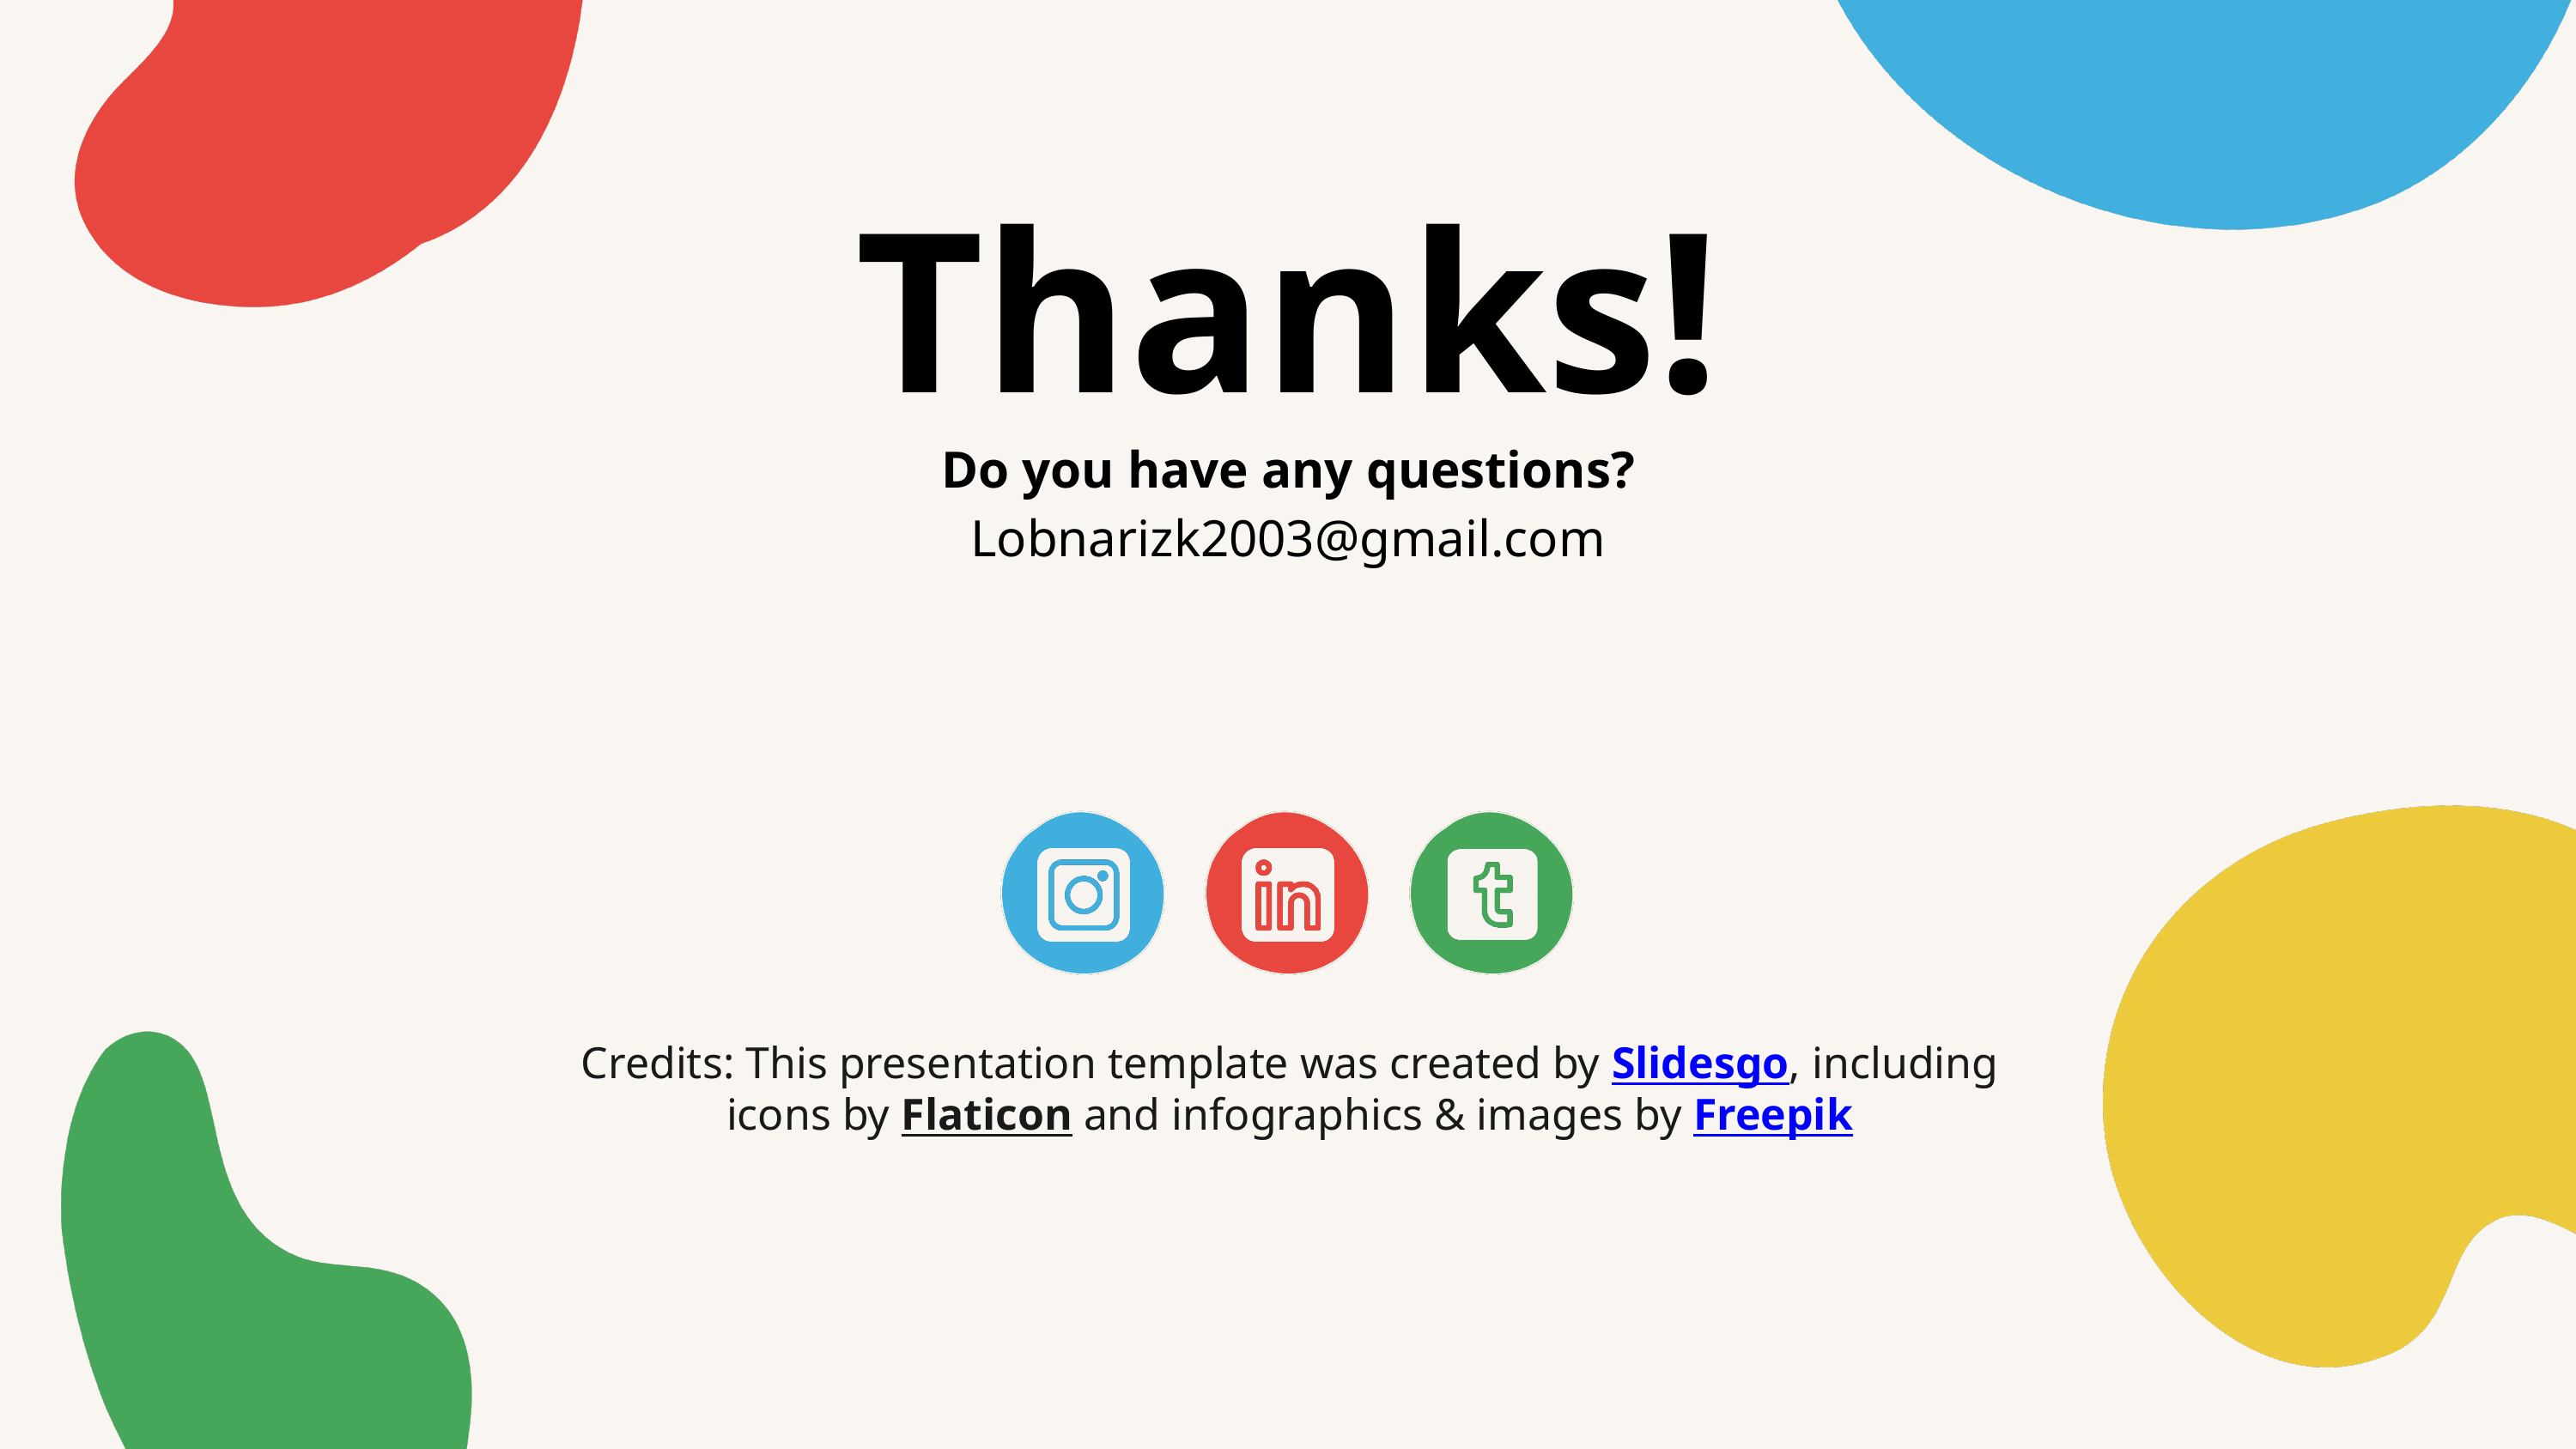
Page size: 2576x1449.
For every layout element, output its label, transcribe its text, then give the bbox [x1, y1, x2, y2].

text_box Thanks! [618, 130, 1958, 437]
text_box [1447, 849, 1538, 940]
text_box [1037, 848, 1130, 942]
text_box [0, 0, 648, 335]
text_box [1407, 810, 1577, 979]
text_box [999, 810, 1169, 979]
text_box Do you have any questions? Lobnarizk2003@gmail.com [841, 428, 1735, 567]
text_box [0, 1007, 562, 1449]
text_box [2004, 672, 2576, 1449]
text_box Credits: This presentation template was created by Slidesgo, including icons by Flaticon and infographics & images by Freepik [572, 1043, 2008, 1206]
text_box [1203, 810, 1373, 979]
text_box [1690, 0, 2576, 335]
text_box [1242, 848, 1334, 942]
